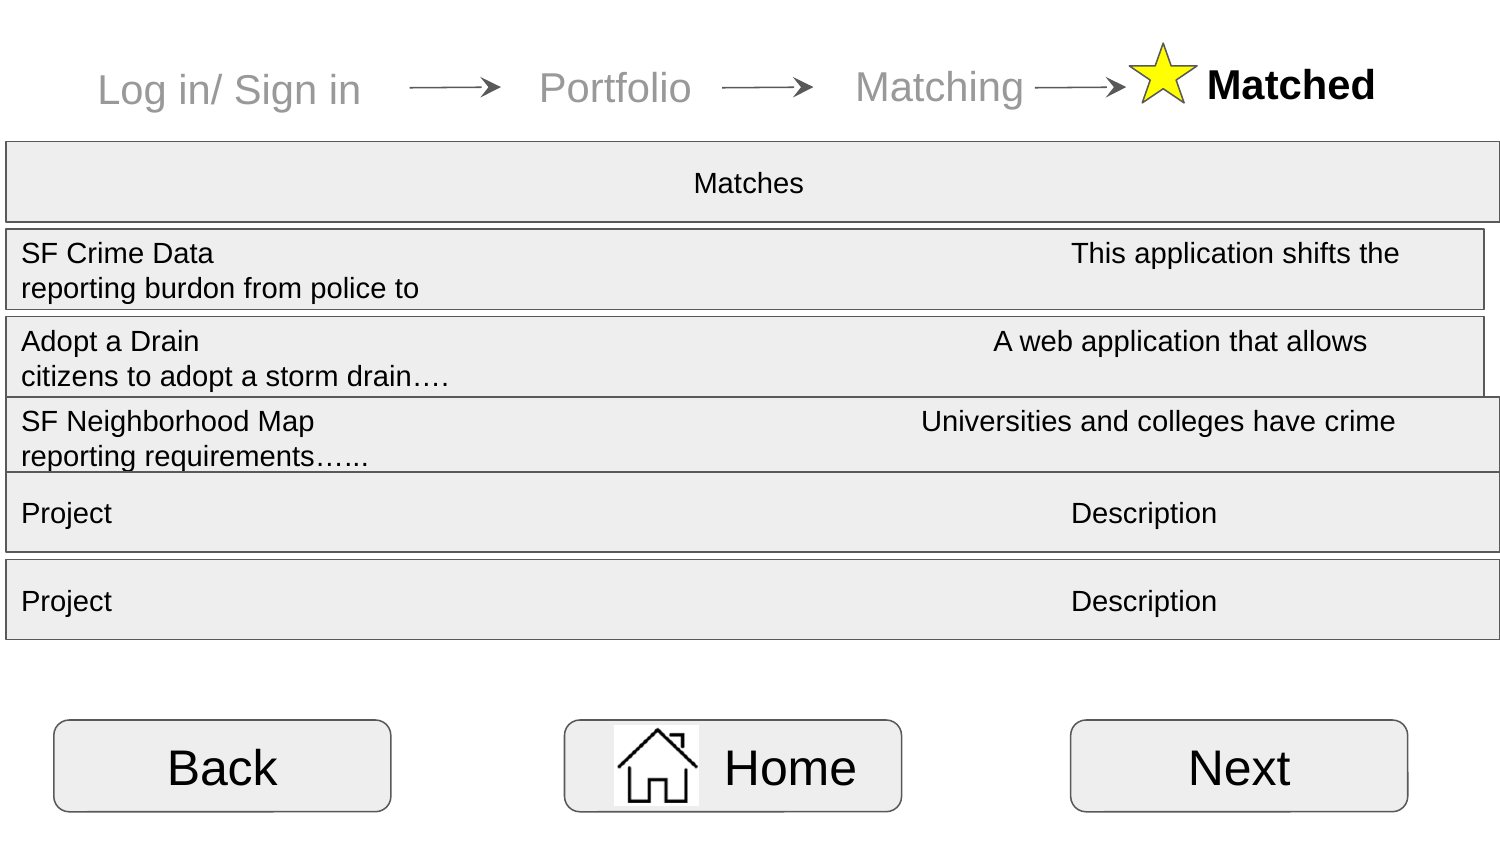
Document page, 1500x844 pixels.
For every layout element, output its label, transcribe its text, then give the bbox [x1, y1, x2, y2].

text_box Project Description [6, 559, 1500, 640]
text_box Matching [839, 44, 1188, 105]
text_box Portfolio [523, 46, 733, 107]
text_box Matches [6, 141, 1500, 222]
text_box Next [1070, 720, 1408, 812]
text_box SF Crime Data This application shifts the reporting burdon from police to [6, 229, 1484, 310]
text_box Home [564, 720, 902, 812]
text_box Log in/ Sign in [82, 47, 430, 108]
text_box SF Neighborhood Map Universities and colleges have crime reporting requirements…... [6, 396, 1500, 471]
text_box Back [53, 720, 391, 812]
text_box [1129, 43, 1198, 103]
text_box Matched [1191, 43, 1500, 103]
text_box Project Description [6, 471, 1500, 553]
picture [614, 725, 699, 807]
text_box Adopt a Drain A web application that allows citizens to adopt a storm drain…. [6, 316, 1484, 396]
